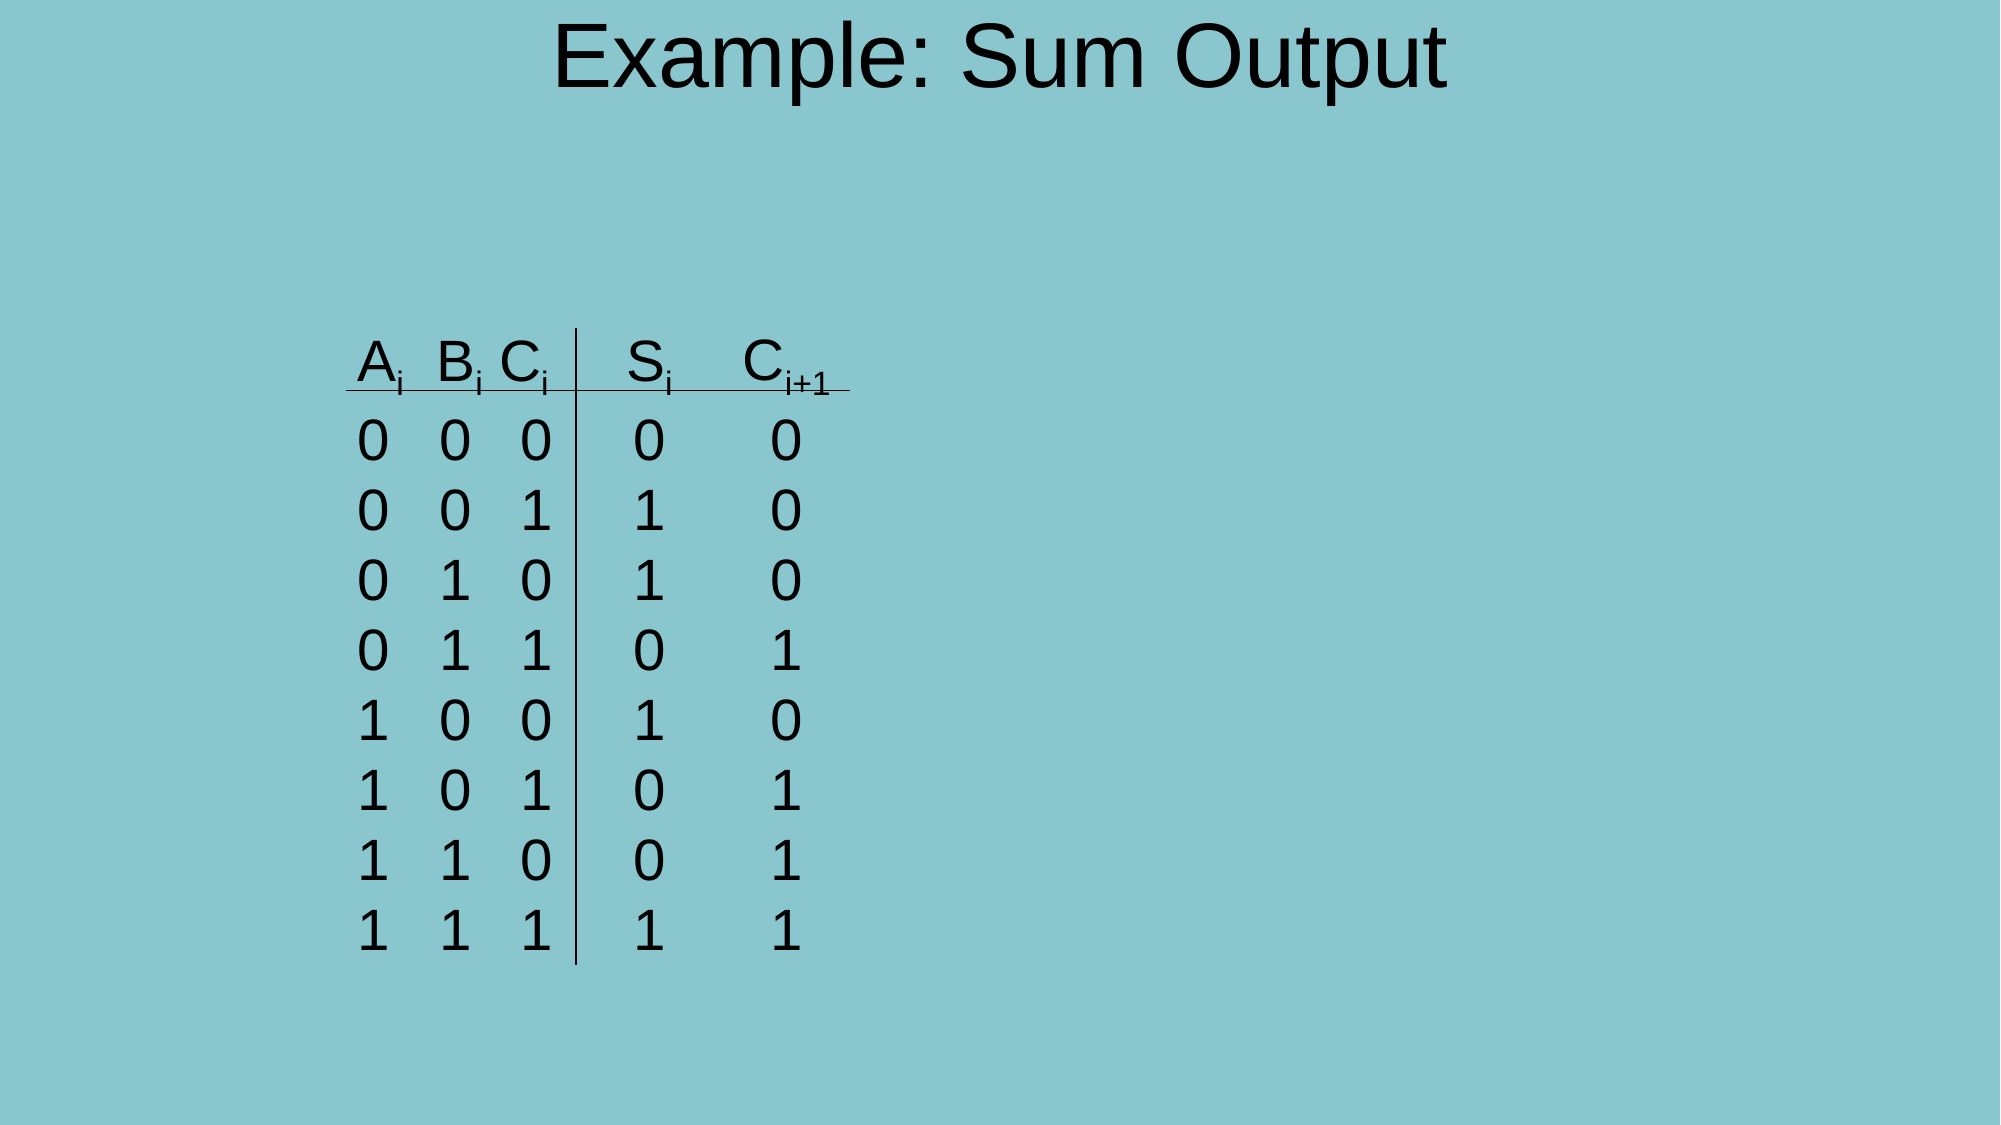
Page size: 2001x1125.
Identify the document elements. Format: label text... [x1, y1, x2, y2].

title Example: Sum Output [276, 0, 1726, 125]
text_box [342, 315, 851, 1038]
